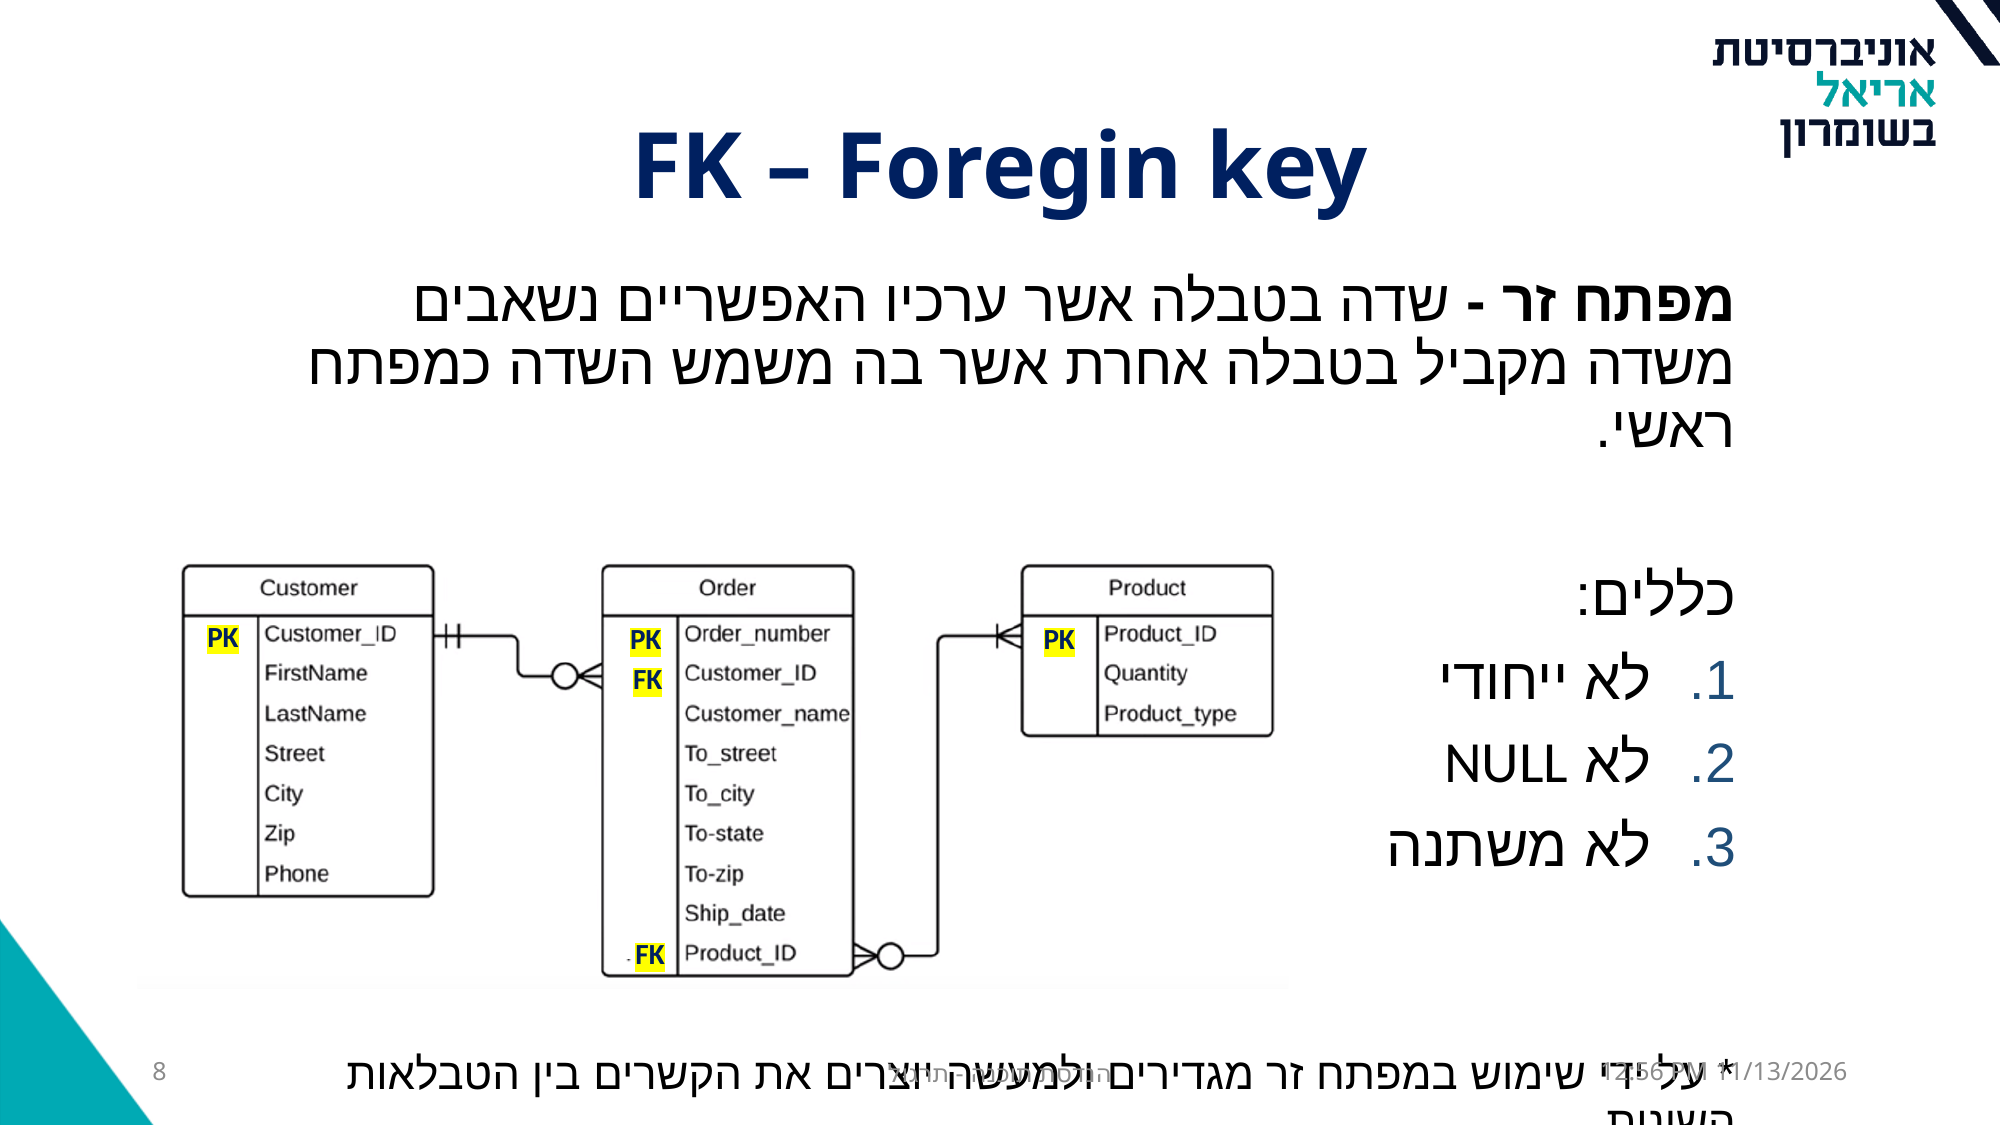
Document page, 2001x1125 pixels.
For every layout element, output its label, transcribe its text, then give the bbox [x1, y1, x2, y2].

slide_number 8 [173, 1042, 588, 1103]
list מפתח זר - שדה בטבלה אשר ערכיו האפשריים נשאבים משדה מקביל בטבלה אחרת אשר בה משמש השדה כמפתח ראשי. כללים: לא ייחודי לא NULL לא משתנה * על ידי שימוש במפתח זר מגדירים ולמעשה יוצרים את הקשרים בין הטבלאות השונות [248, 264, 1751, 978]
slide_number 05 דצמבר 19 [1412, 1042, 1863, 1103]
footer הנדסת תוכנה - תרגול [662, 1042, 1338, 1103]
title FK – Foregin key [137, 59, 1863, 278]
picture [1708, 0, 2000, 161]
picture [0, 562, 1289, 1125]
